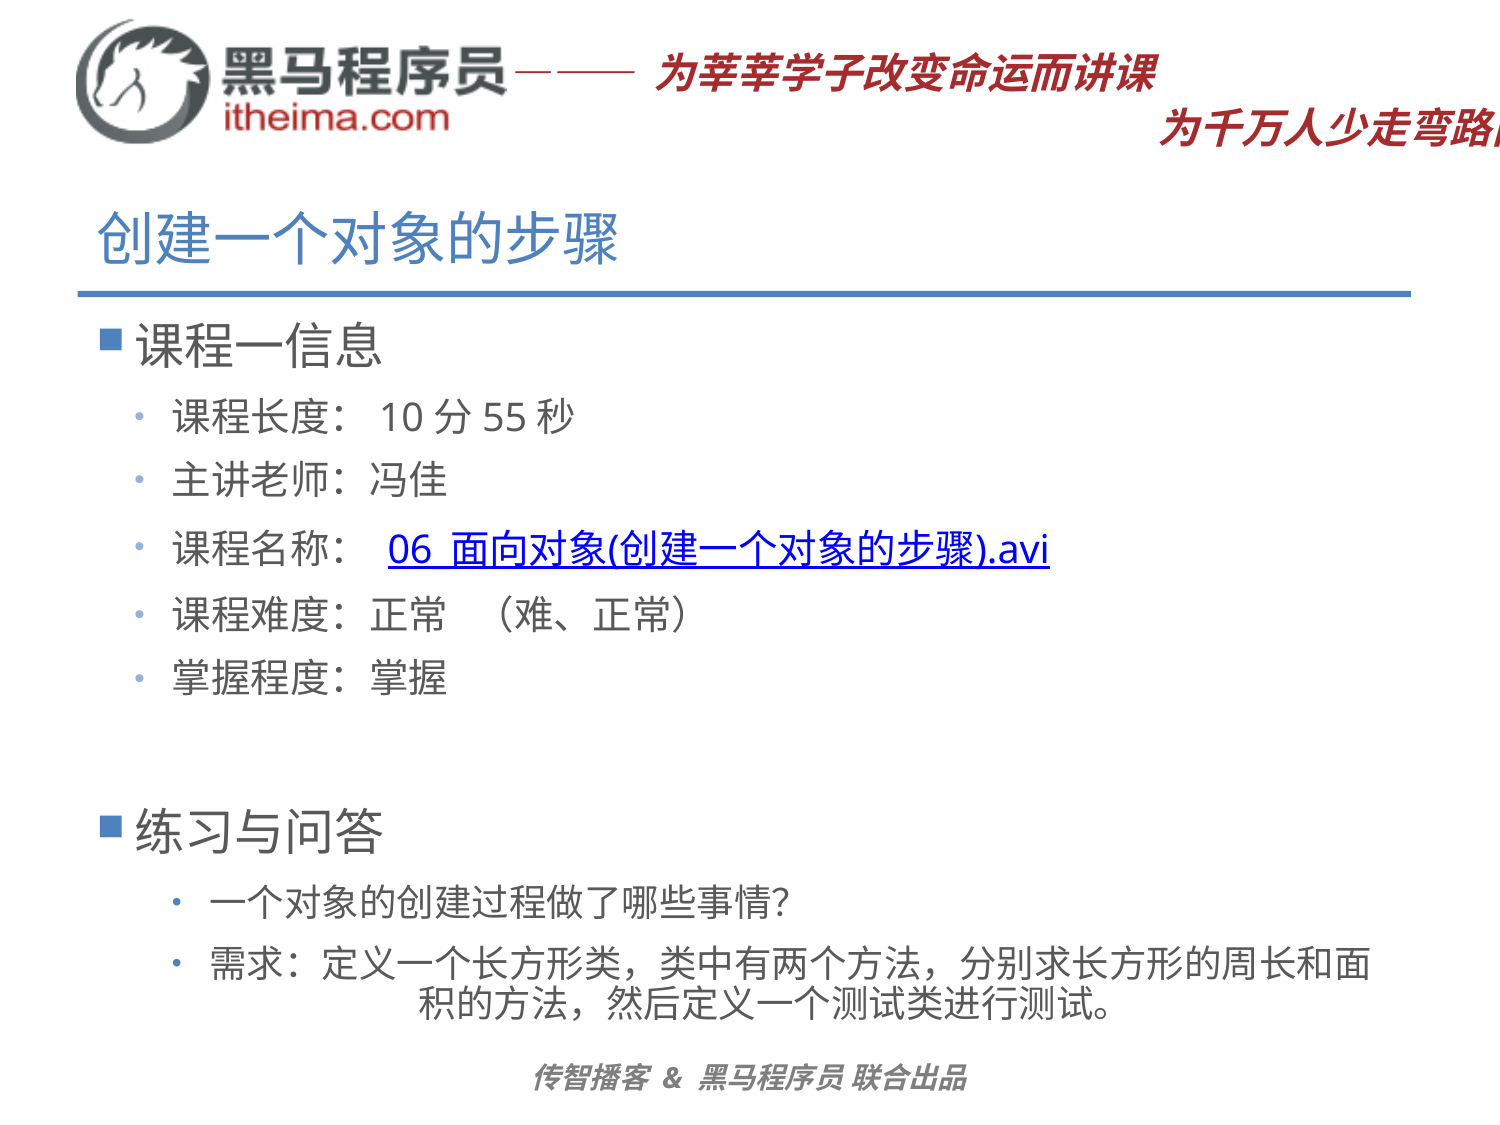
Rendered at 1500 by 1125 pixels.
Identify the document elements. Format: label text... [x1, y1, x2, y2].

title 创建一个对象的步骤 [81, 162, 1416, 280]
picture [76, 0, 507, 161]
list 课程一信息 课程长度：10分55秒 主讲老师：冯佳 课程名称： 06_面向对象(创建一个对象的步骤).avi 课程难度：正常 （难、正常） 掌握程度：掌握 练习与问答 一个对象的创建过程做了哪些事情？ 需求：定义一个长方形类，类中有两个方法，分别求长方形的周长和面 积的方法，然后定义一个测试类进行测试。 [81, 313, 1416, 1043]
